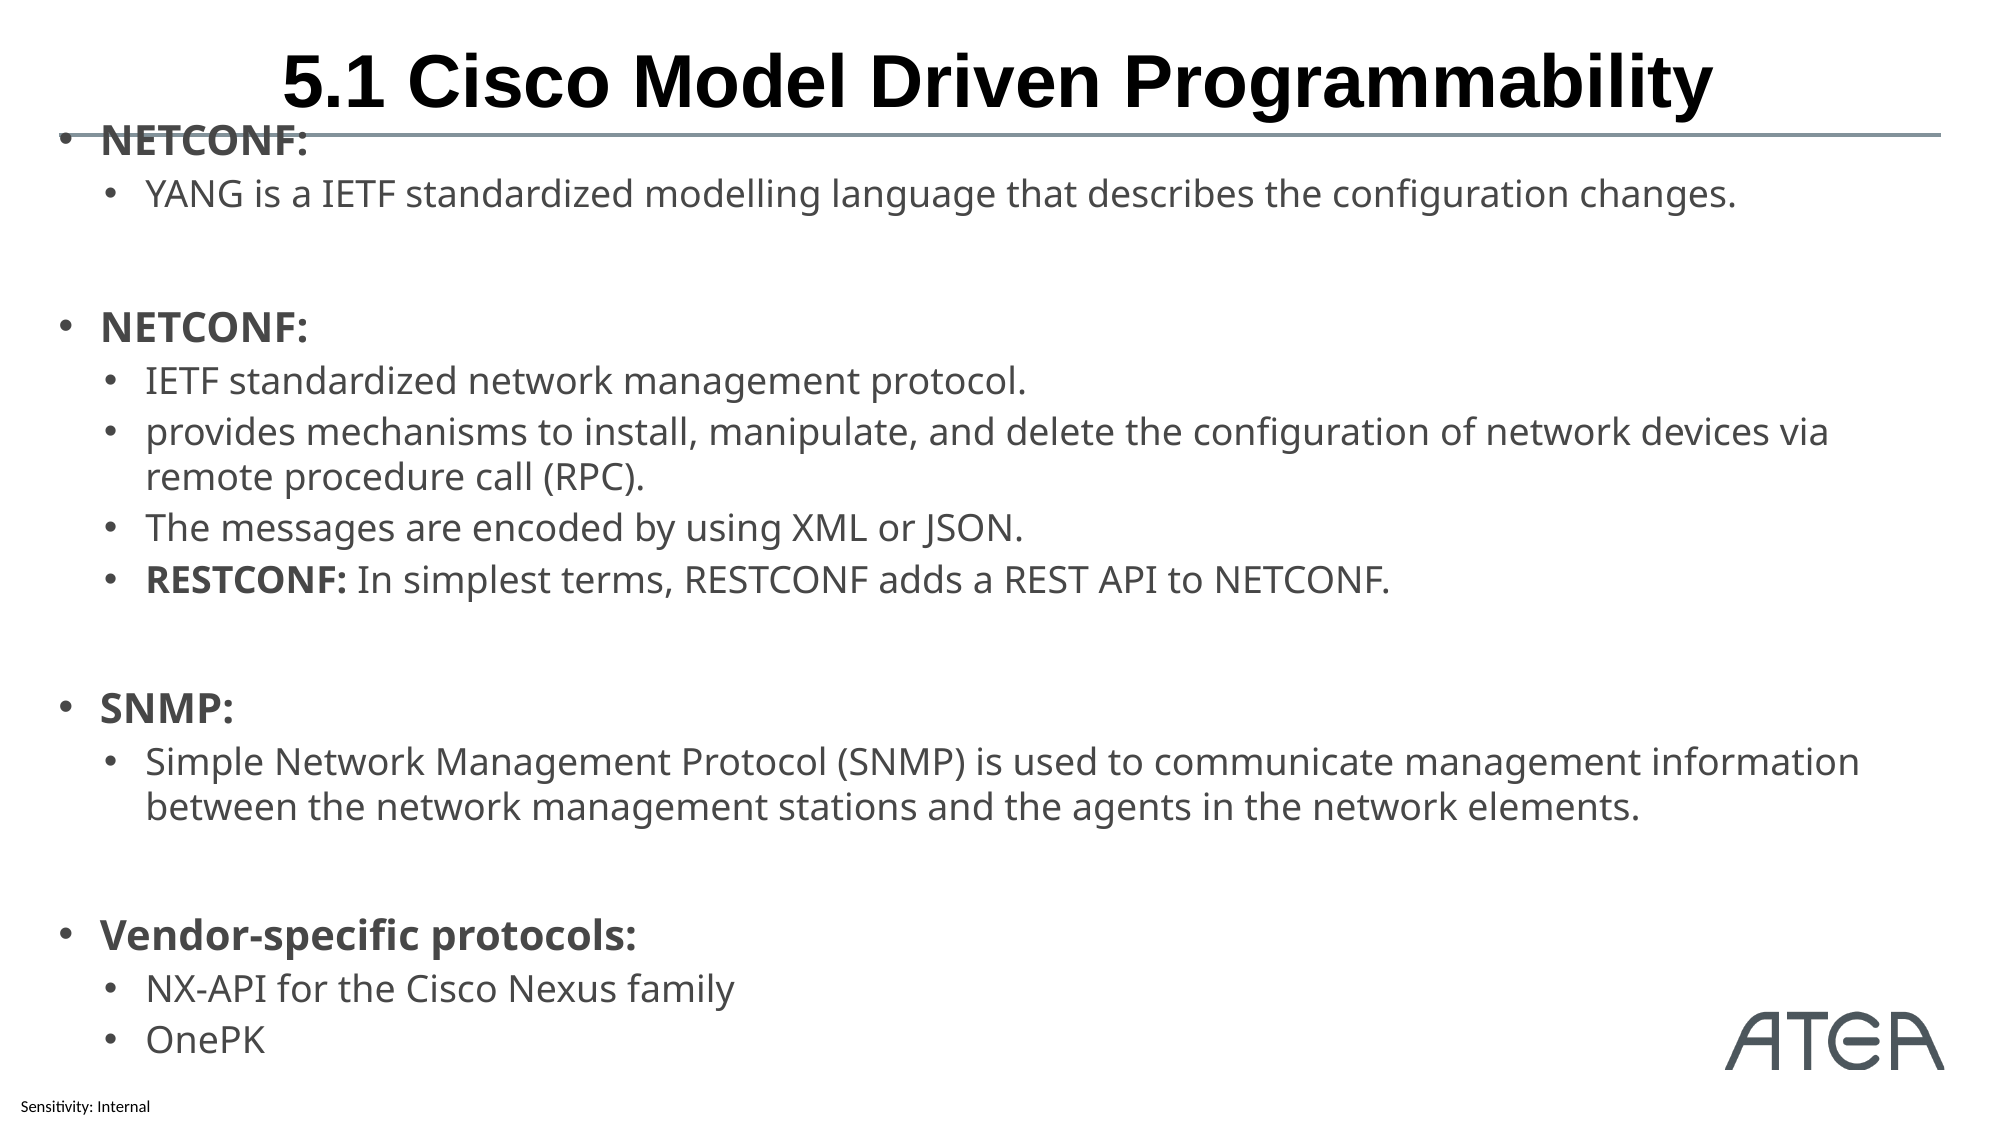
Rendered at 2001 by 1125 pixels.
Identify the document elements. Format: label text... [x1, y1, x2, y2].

title 5.1 Cisco Model Driven Programmability [56, 35, 1942, 135]
list NETCONF: YANG is a IETF standardized modelling language that describes the configuration changes. NETCONF: IETF standardized network management protocol. provides mechanisms to install, manipulate, and delete the configuration of network devices via remote procedure call (RPC). The messages are encoded by using XML or JSON. RESTCONF: In simplest terms, RESTCONF adds a REST API to NETCONF. SNMP: Simple Network Management Protocol (SNMP) is used to communicate management information between the network management stations and the agents in the network elements. Vendor-specific protocols: NX-API for the Cisco Nexus family OnePK [58, 136, 1942, 1039]
